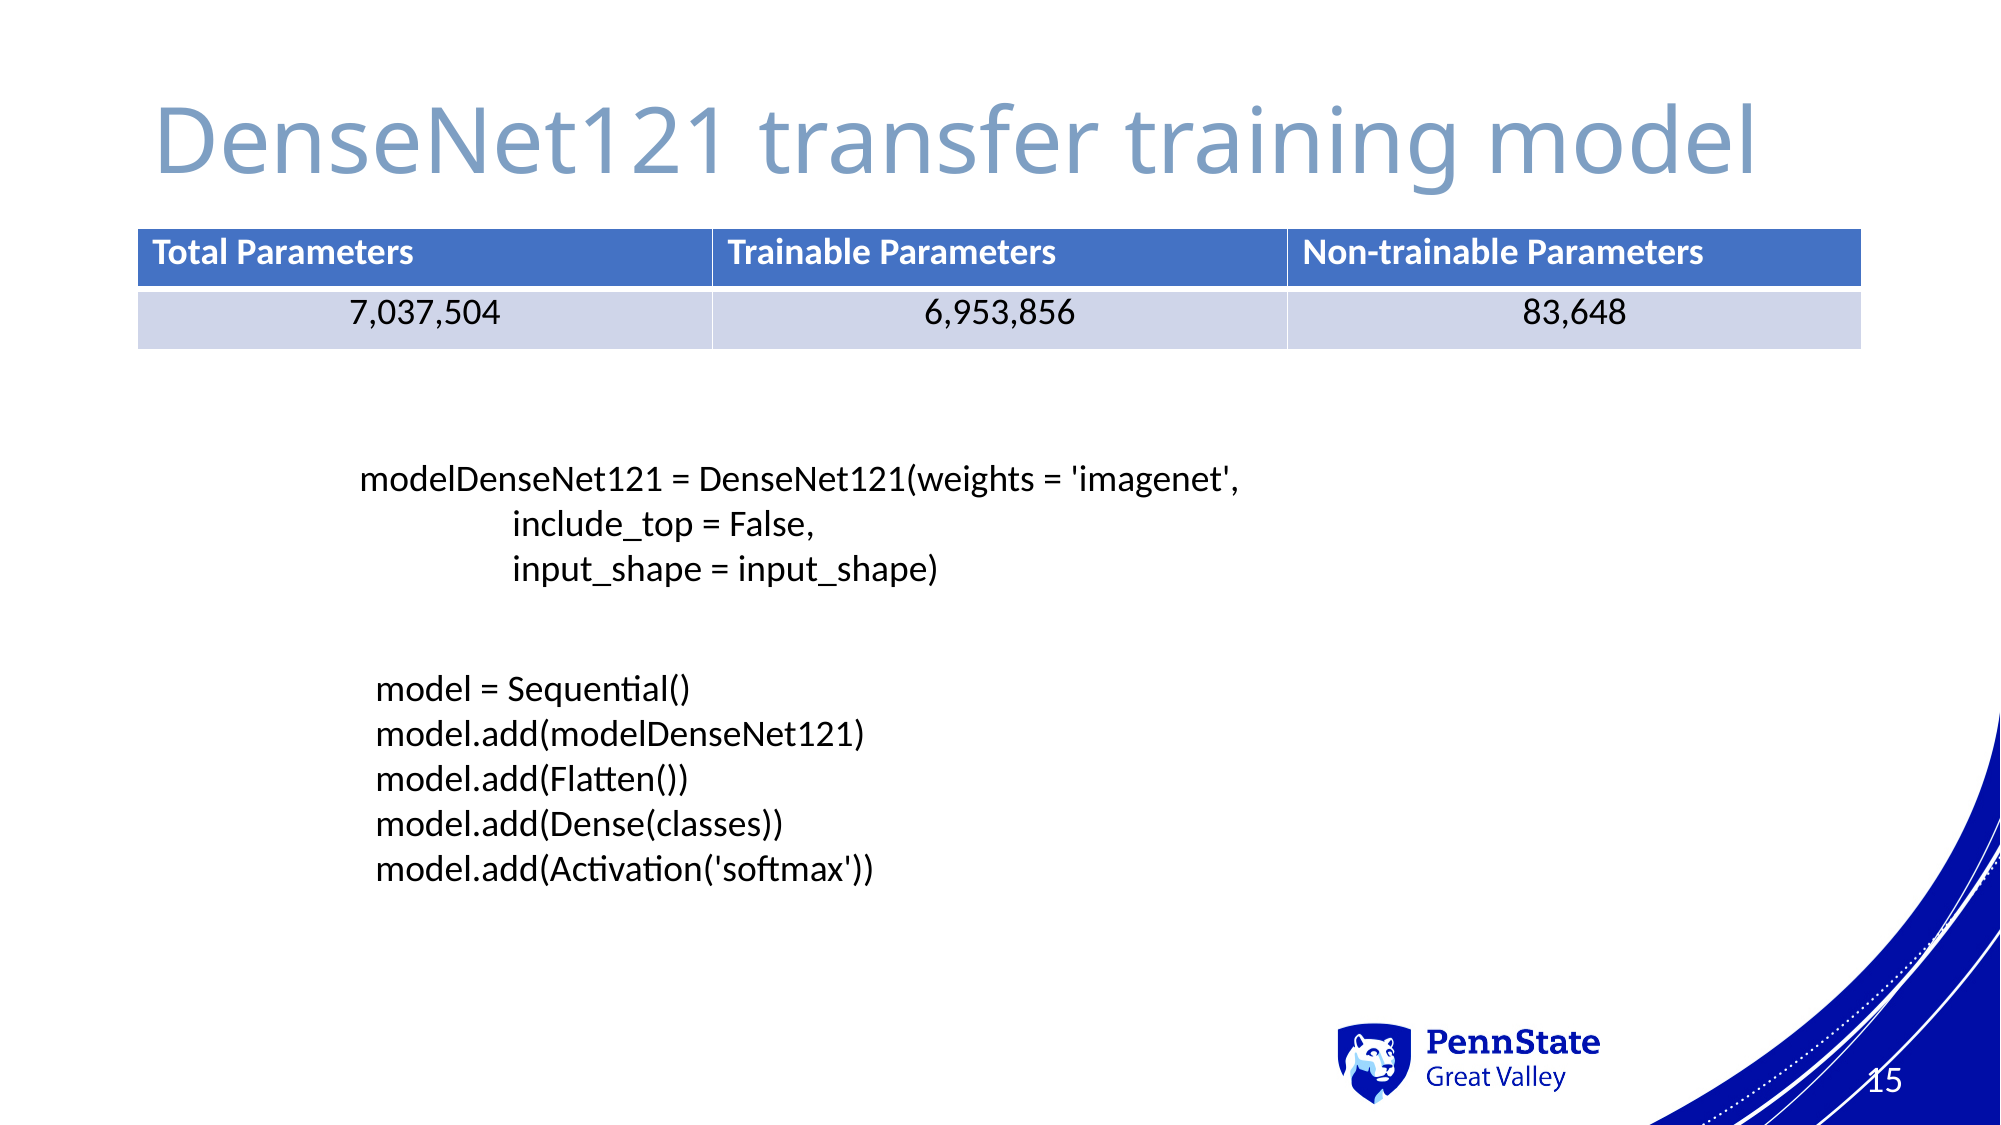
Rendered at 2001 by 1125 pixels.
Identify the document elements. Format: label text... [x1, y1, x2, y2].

table_cell 83,648 [1288, 292, 1861, 349]
table_header Non-trainable Parameters [1288, 229, 1861, 286]
picture [0, 0, 2000, 1125]
text_box model = Sequential() model.add(modelDenseNet121) model.add(Flatten()) model.add(Dense(classes)) model.add(Activation('softmax')) [360, 656, 1361, 896]
title DenseNet121 transfer training model [137, 59, 1863, 227]
table_header Total Parameters [138, 229, 712, 286]
text_box modelDenseNet121 = DenseNet121(weights = 'imagenet', include_top = False, input_shape = input_shape) [344, 446, 1268, 597]
table_cell 6,953,856 [713, 292, 1287, 349]
table_header Trainable Parameters [713, 229, 1287, 286]
table_cell 7,037,504 [138, 292, 712, 349]
